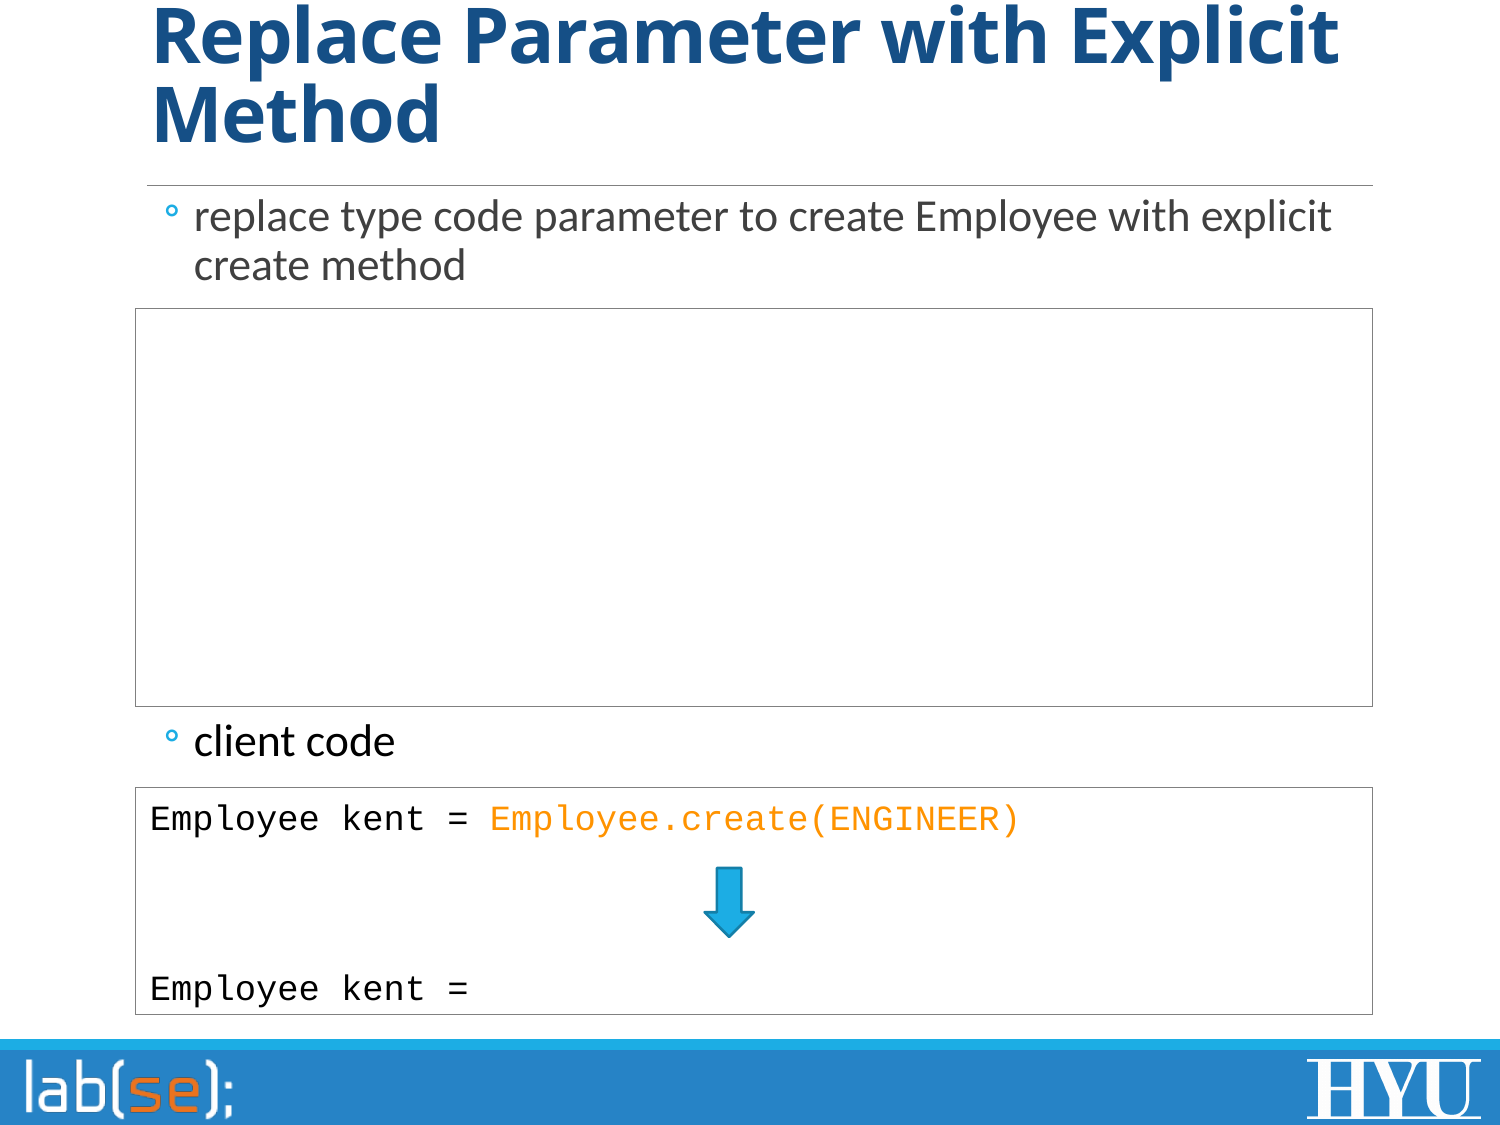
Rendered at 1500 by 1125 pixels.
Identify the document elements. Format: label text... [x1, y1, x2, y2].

list replace type code parameter to create Employee with explicit create method client code [131, 184, 1369, 997]
title Replace Parameter with Explicit Method [135, 47, 1373, 166]
text_box Employee kent = Employee.create(ENGINEER) Employee kent = [135, 787, 1373, 1015]
picture [1307, 1059, 1481, 1119]
picture [18, 1050, 240, 1125]
text_box [1369, 308, 1373, 707]
